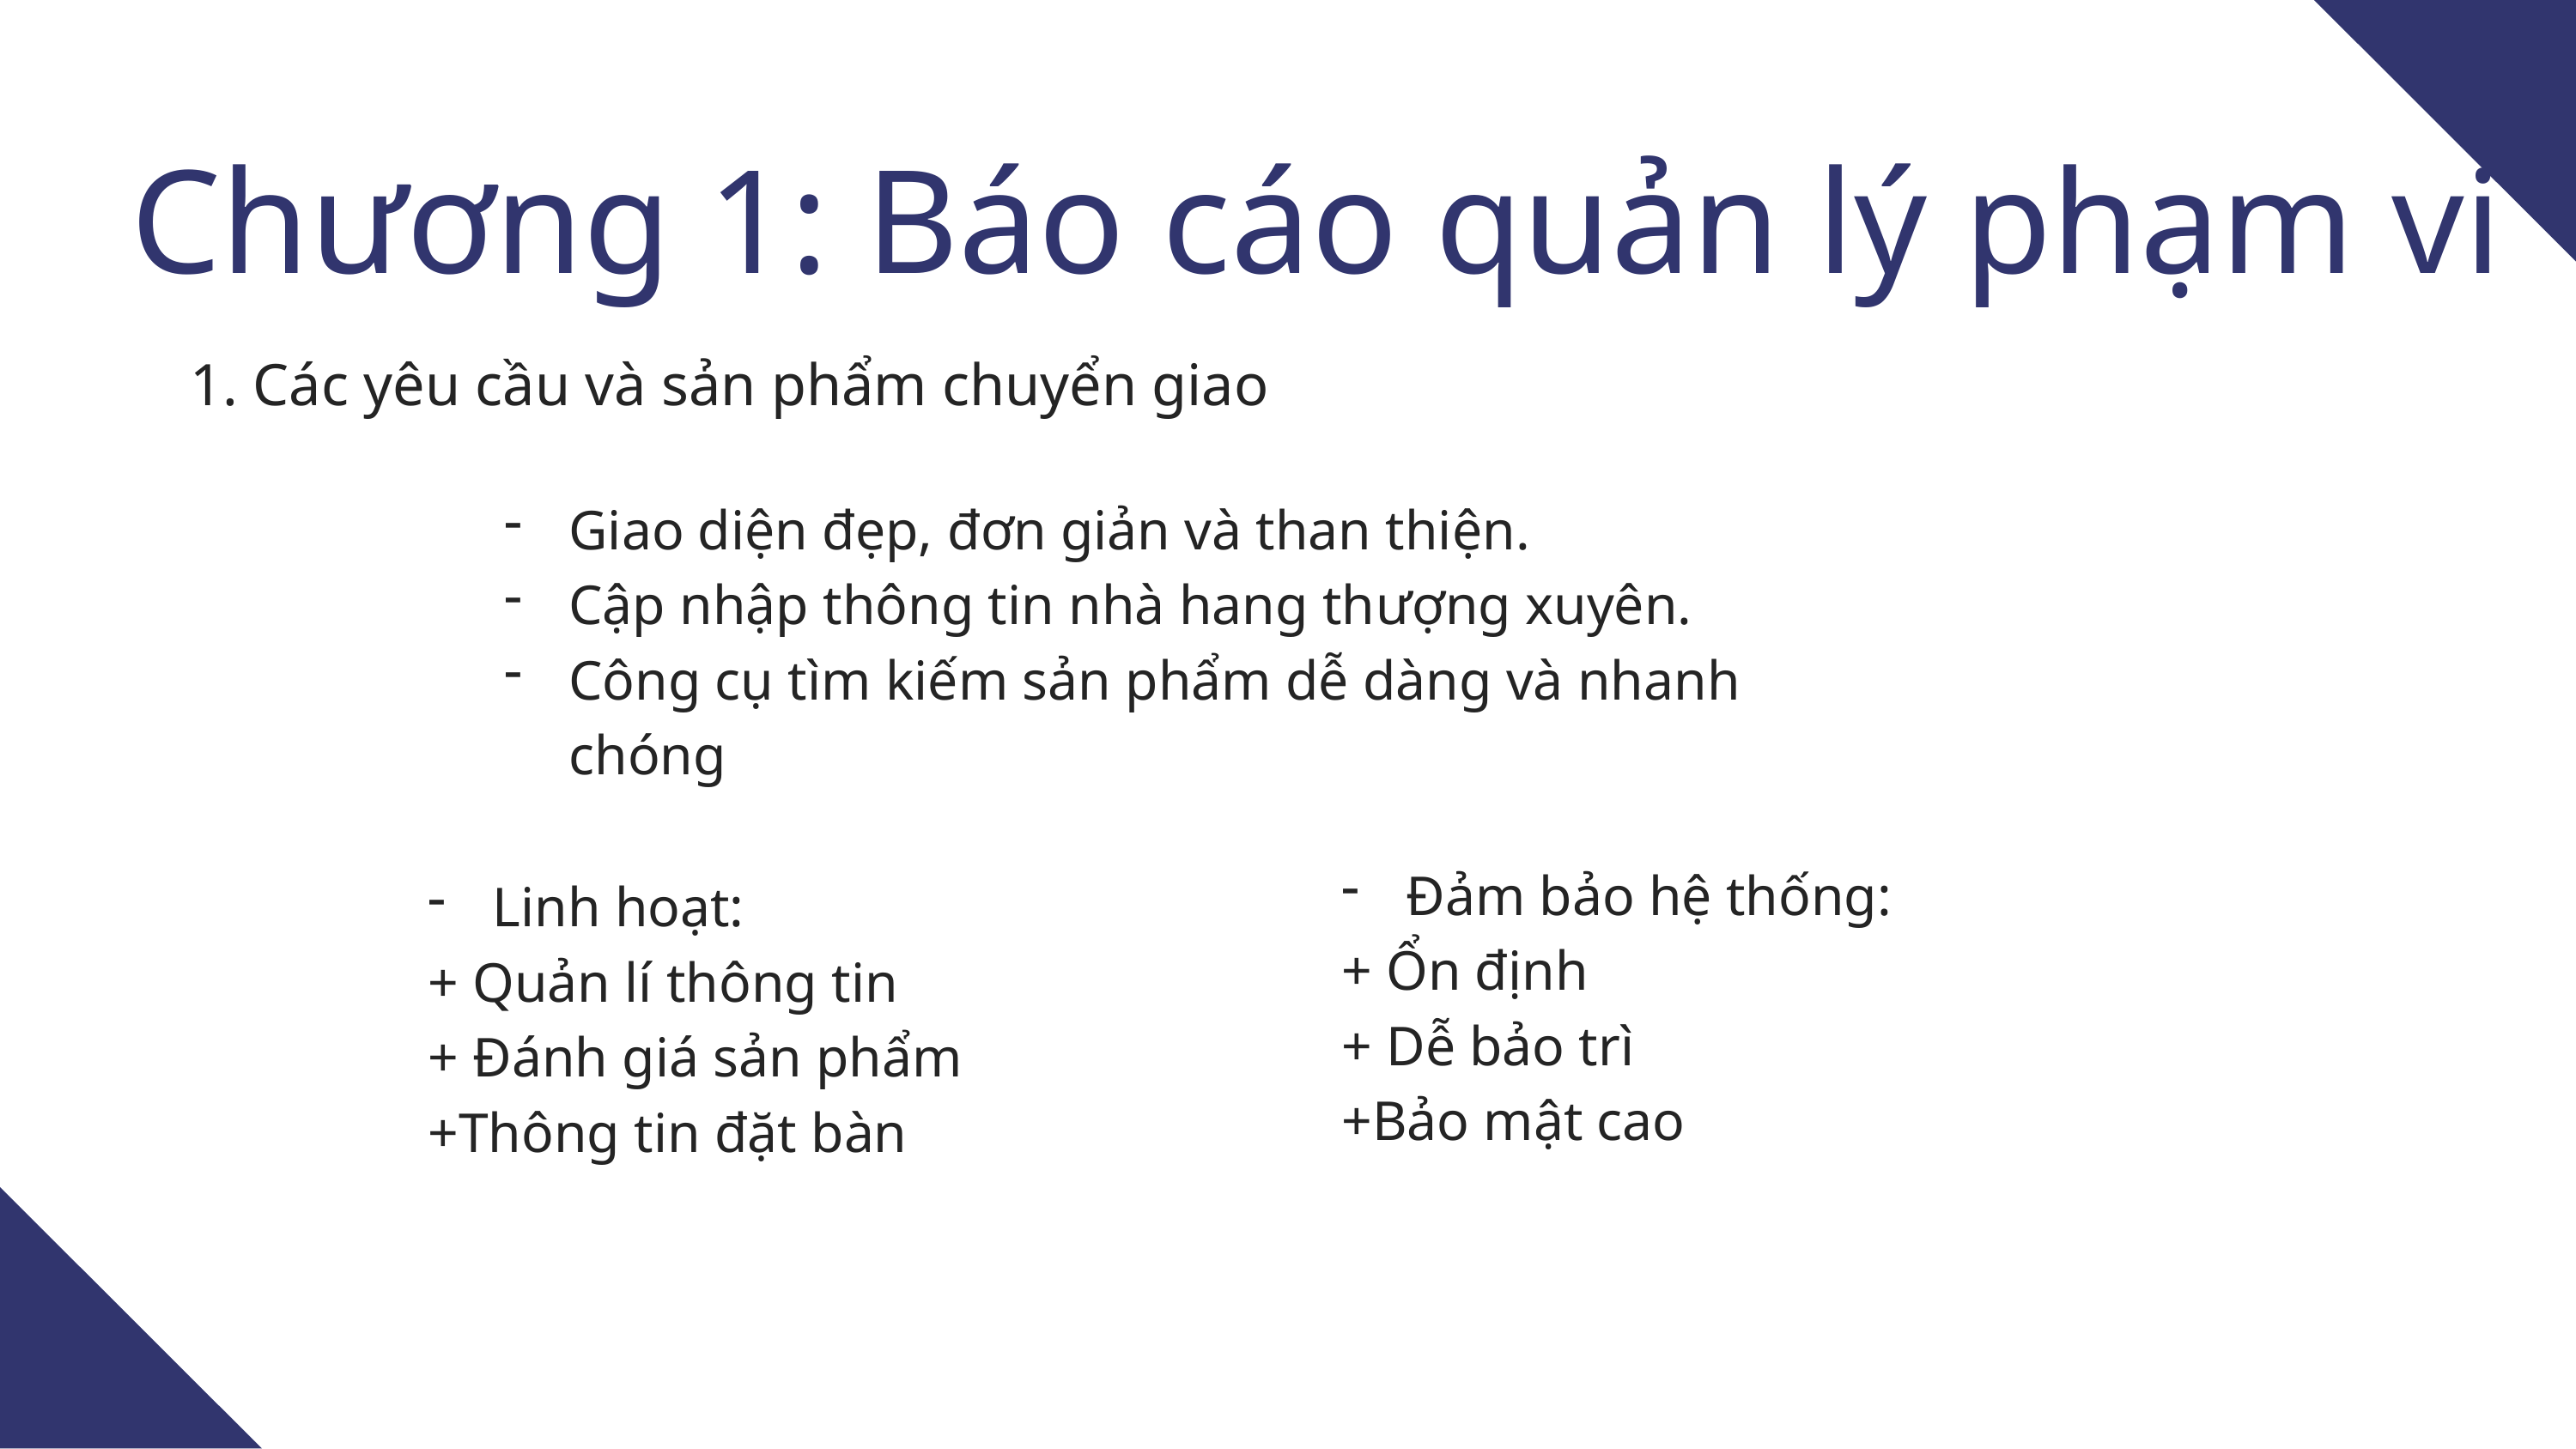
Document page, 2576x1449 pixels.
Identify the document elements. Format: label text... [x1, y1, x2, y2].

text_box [131, 130, 2523, 417]
text_box Linh hoạt: + Quản lí thông tin + Đánh giá sản phẩm +Thông tin đặt bàn [428, 862, 1022, 1163]
text_box Đảm bảo hệ thống: + Ổn định + Dễ bảo trì +Bảo mật cao [1341, 851, 1935, 1152]
text_box Giao diện đẹp, đơn giản và than thiện. Cập nhập thông tin nhà hang thượng xuyên. Công cụ tìm kiếm sản phẩm dễ dàng và nhanh chóng [504, 485, 1761, 786]
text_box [2313, 0, 2576, 262]
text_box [0, 1186, 263, 1449]
